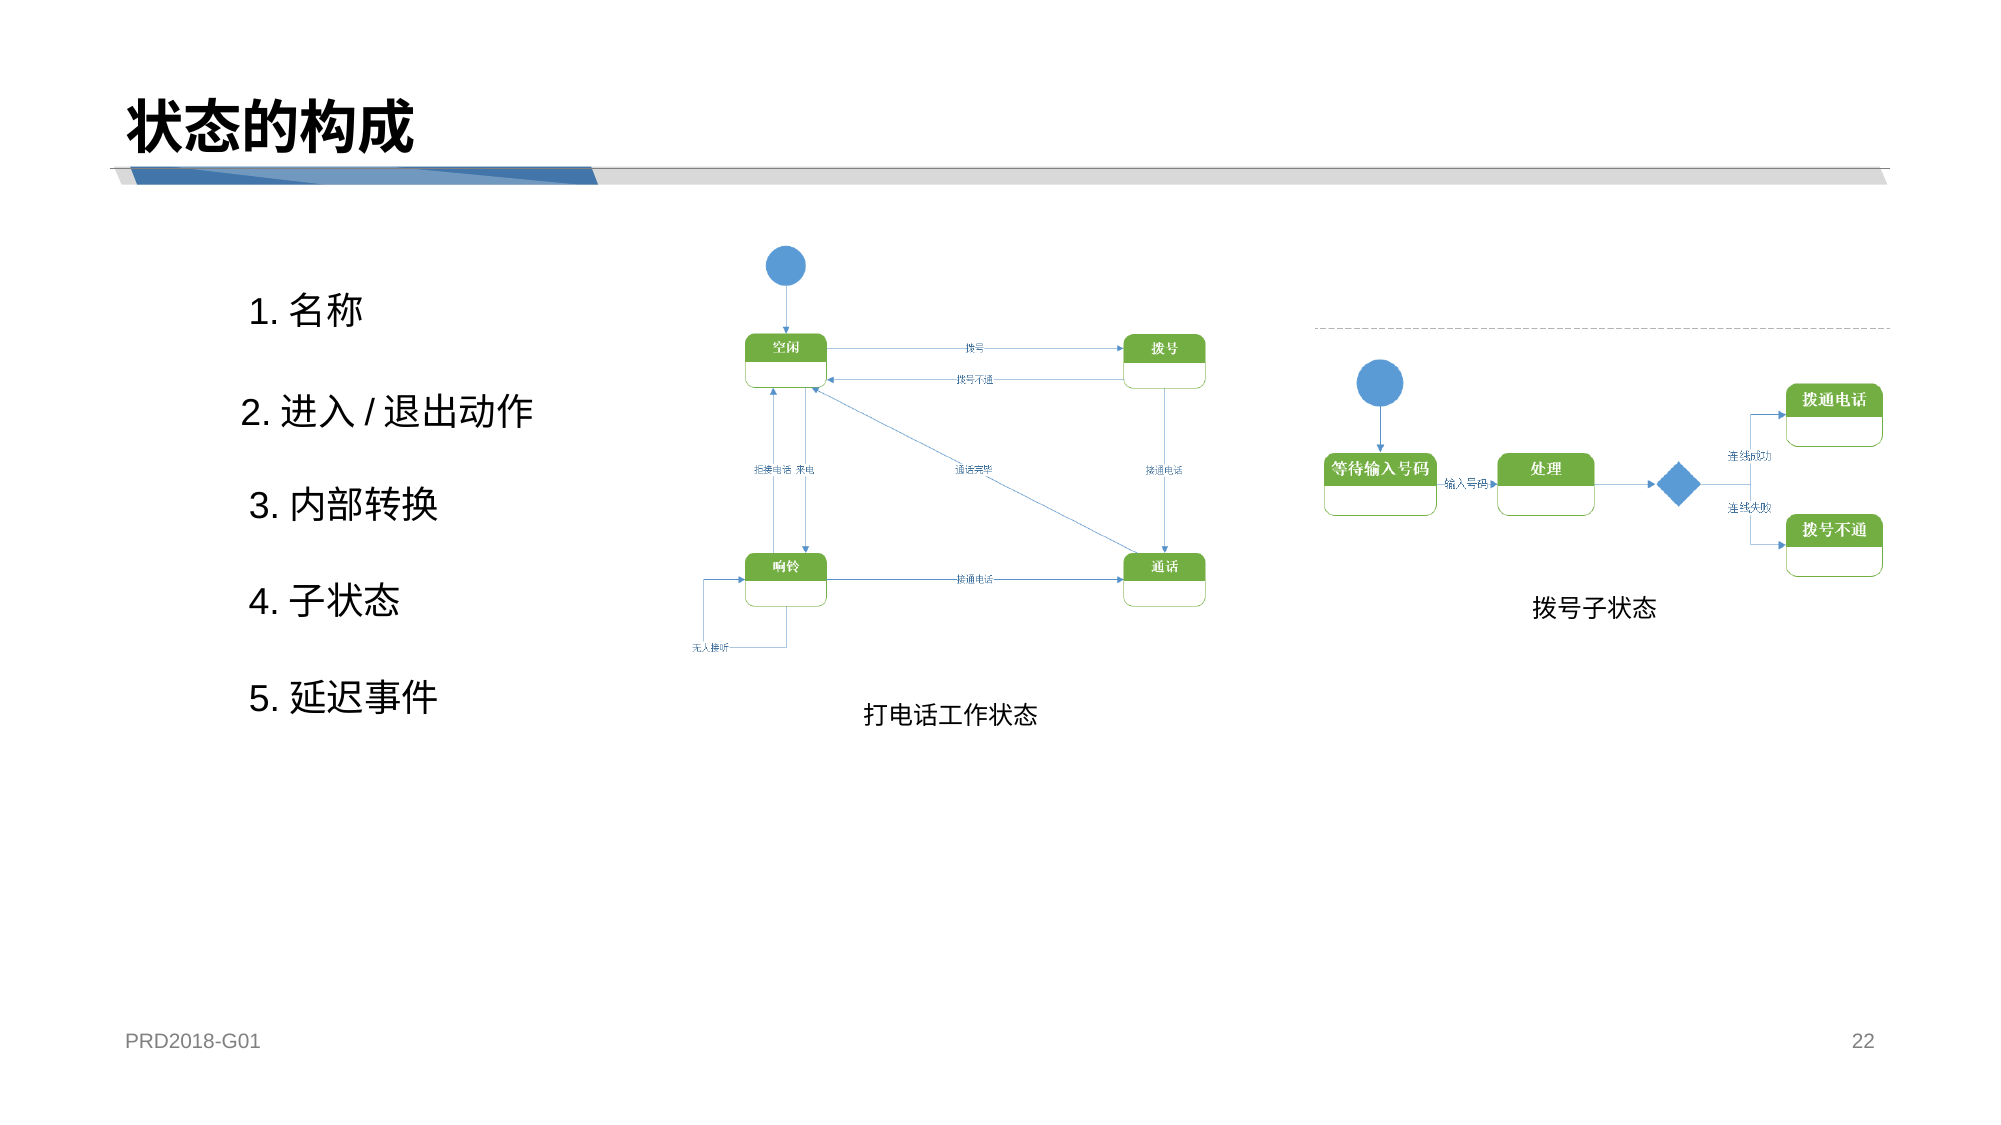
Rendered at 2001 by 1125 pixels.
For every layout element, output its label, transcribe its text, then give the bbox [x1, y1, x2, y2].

text_box 3.内部转换 [234, 473, 454, 533]
text_box 1.名称 [233, 280, 379, 340]
picture [638, 240, 1264, 691]
text_box 拨号子状态 [1517, 585, 1673, 630]
slide_number 22 [1412, 1023, 1890, 1058]
footer PRD2018-G01 [109, 1023, 790, 1058]
text_box 2.进入/退出动作 [225, 380, 549, 441]
picture [1315, 323, 1890, 585]
title 状态的构成 [109, 0, 1890, 169]
text_box 4.子状态 [233, 569, 417, 630]
text_box 打电话工作状态 [848, 691, 1054, 737]
text_box 5.延迟事件 [234, 666, 454, 726]
